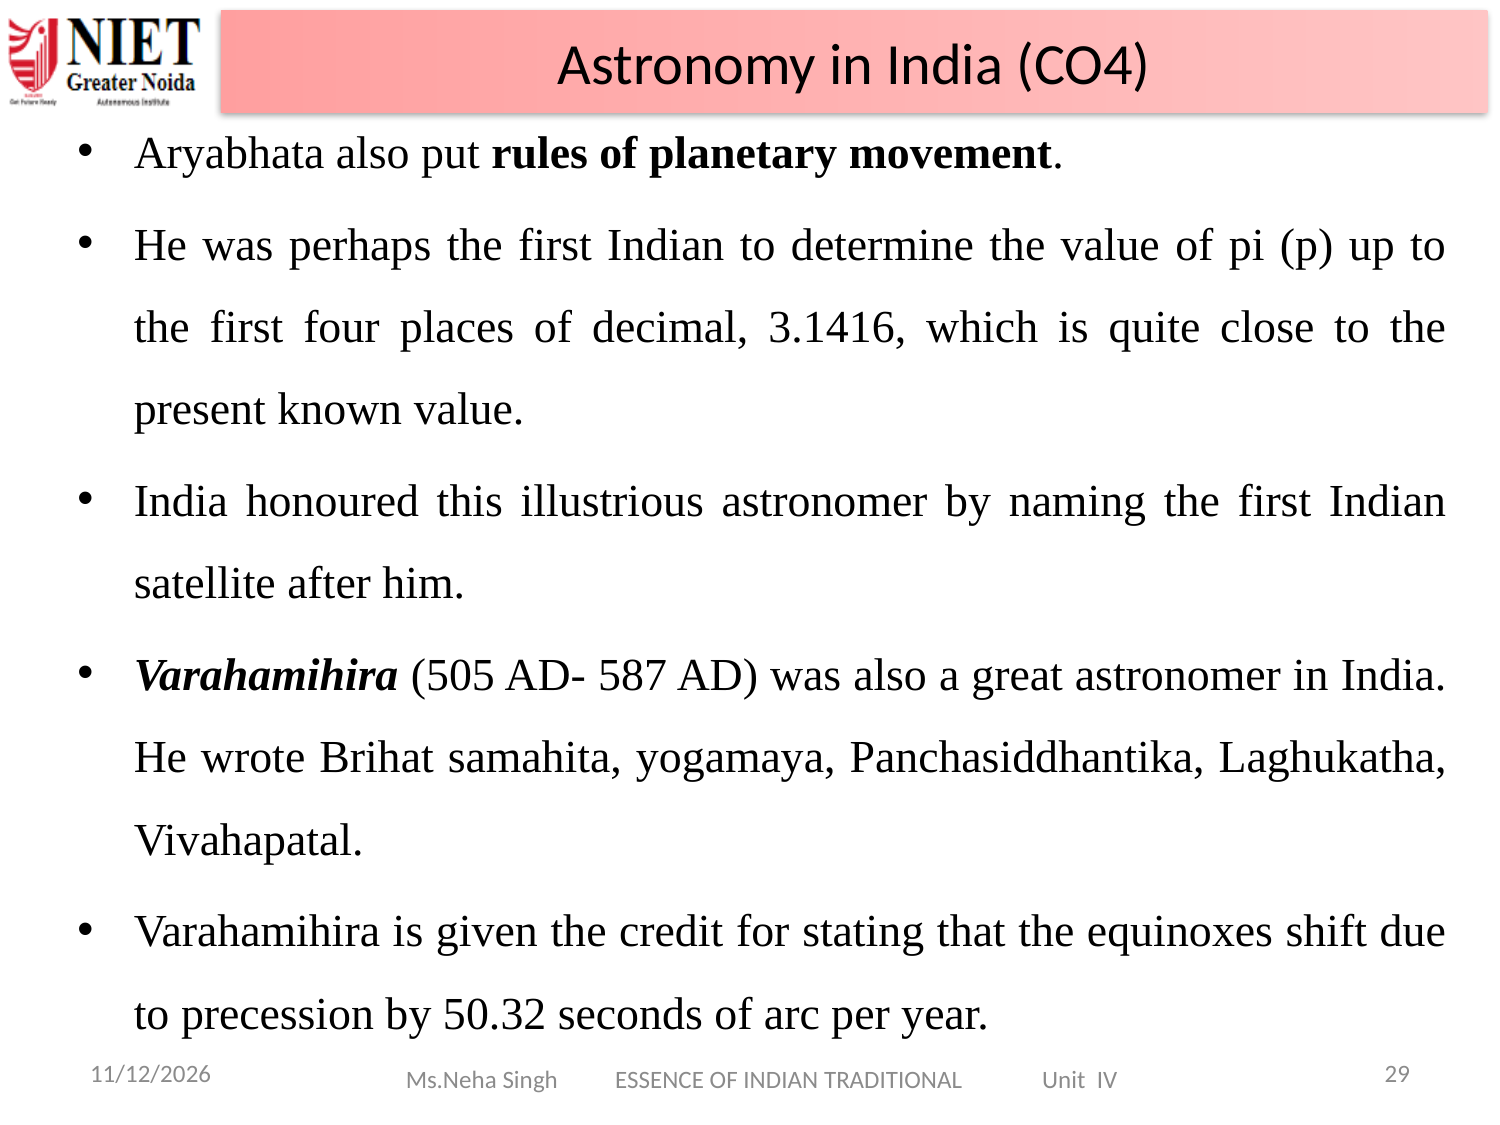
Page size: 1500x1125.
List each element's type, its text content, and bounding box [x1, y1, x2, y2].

picture [0, 0, 213, 126]
list Aryabhata also put rules of planetary movement. He was perhaps the first Indian to determine the value of pi (p) up to the first four places of decimal, 3.1416, which is quite close to the present known value. India honoured this illustrious astronomer by naming the first Indian satellite after him. Varahamihira (505 AD- 587 AD) was also a great astronomer in India. He wrote Brihat samahita, yogamaya, Panchasiddhantika, Laghukatha, Vivahapatal. Varahamihira is given the credit for stating that the equinoxes shift due to precession by 50.32 seconds of arc per year. [62, 118, 1463, 1063]
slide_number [75, 1042, 237, 1103]
text_box Astronomy in India (CO4) [220, 10, 1488, 113]
slide_number 29 [1287, 1042, 1425, 1103]
footer Ms.Neha Singh ESSENCE OF INDIAN TRADITIONAL Unit IV [237, 1042, 1288, 1115]
